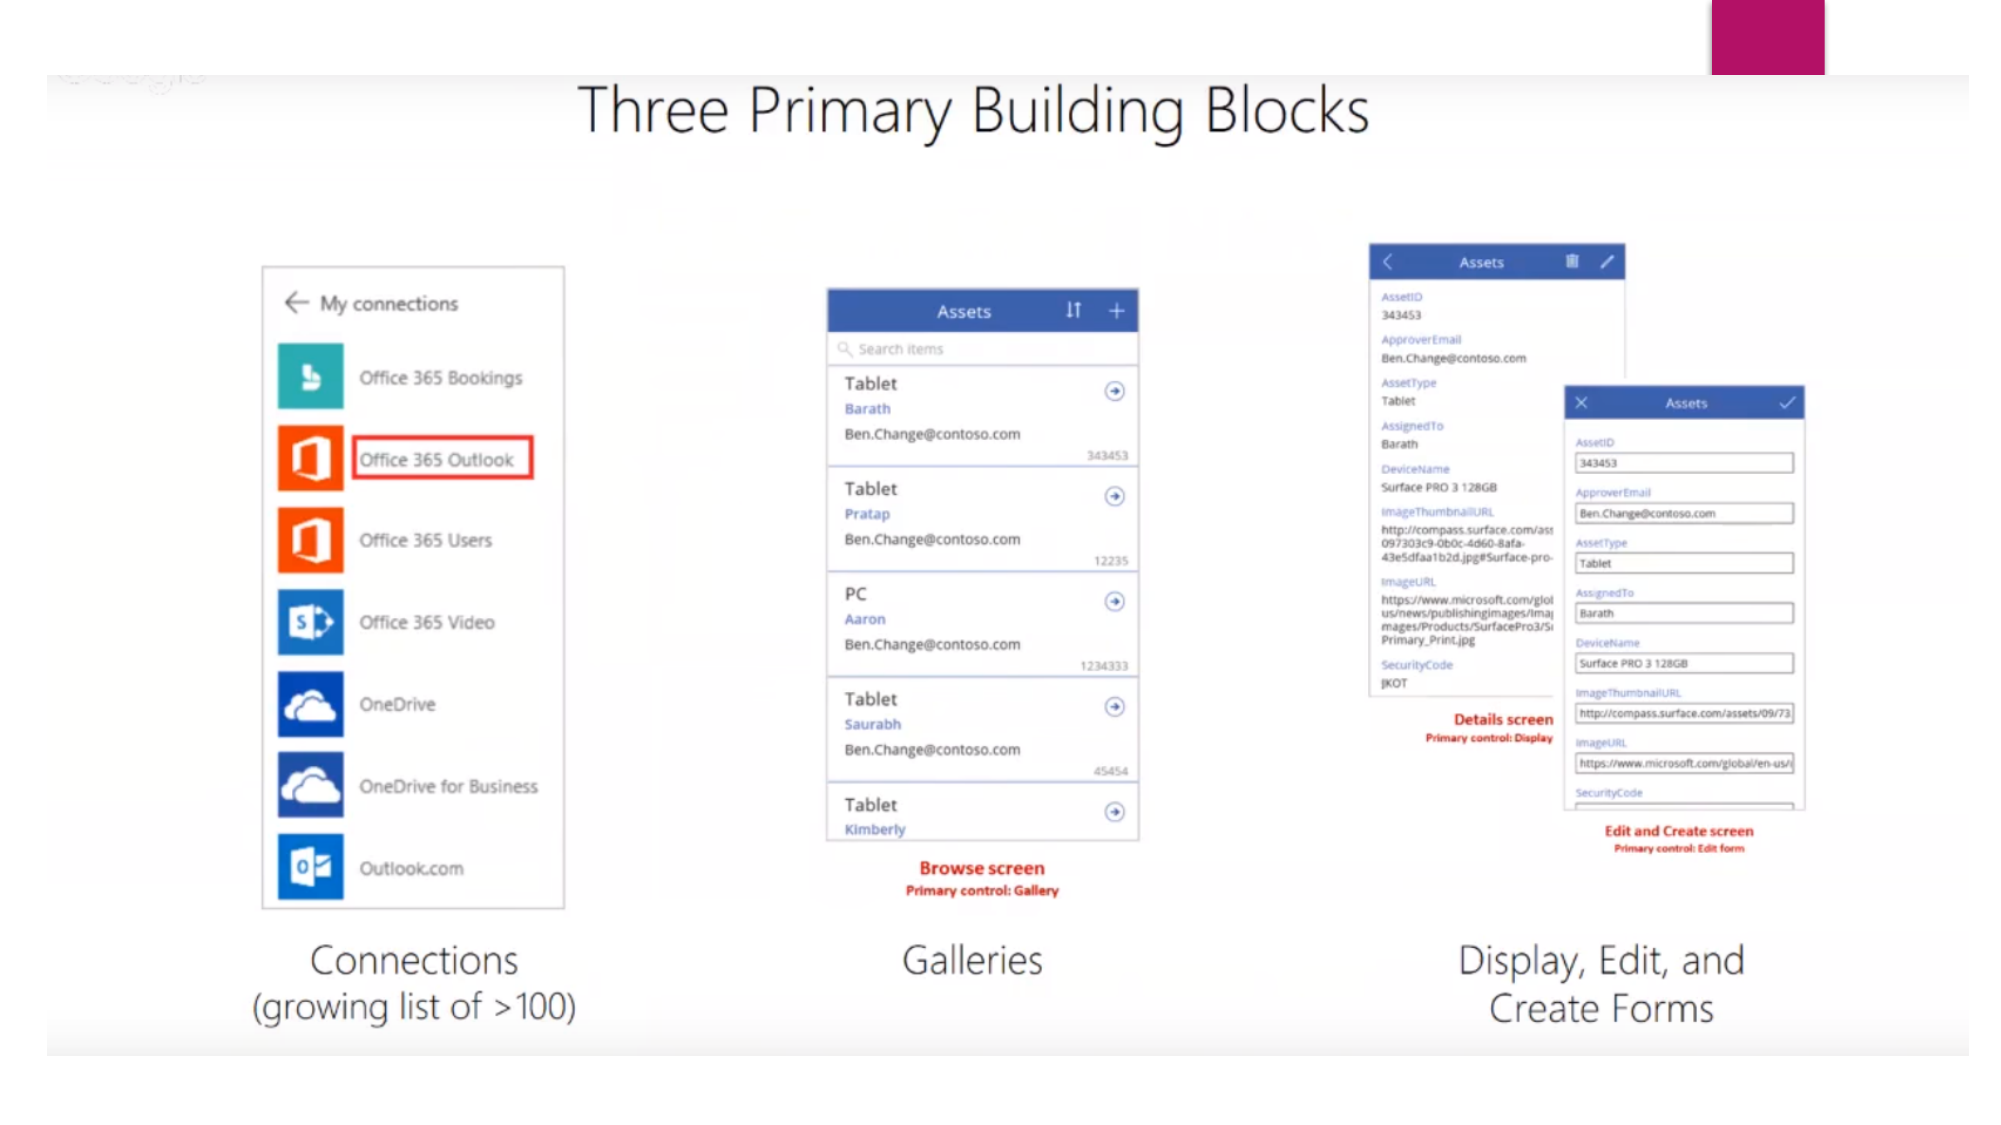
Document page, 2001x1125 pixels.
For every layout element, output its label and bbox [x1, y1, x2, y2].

list [47, 74, 1969, 1056]
